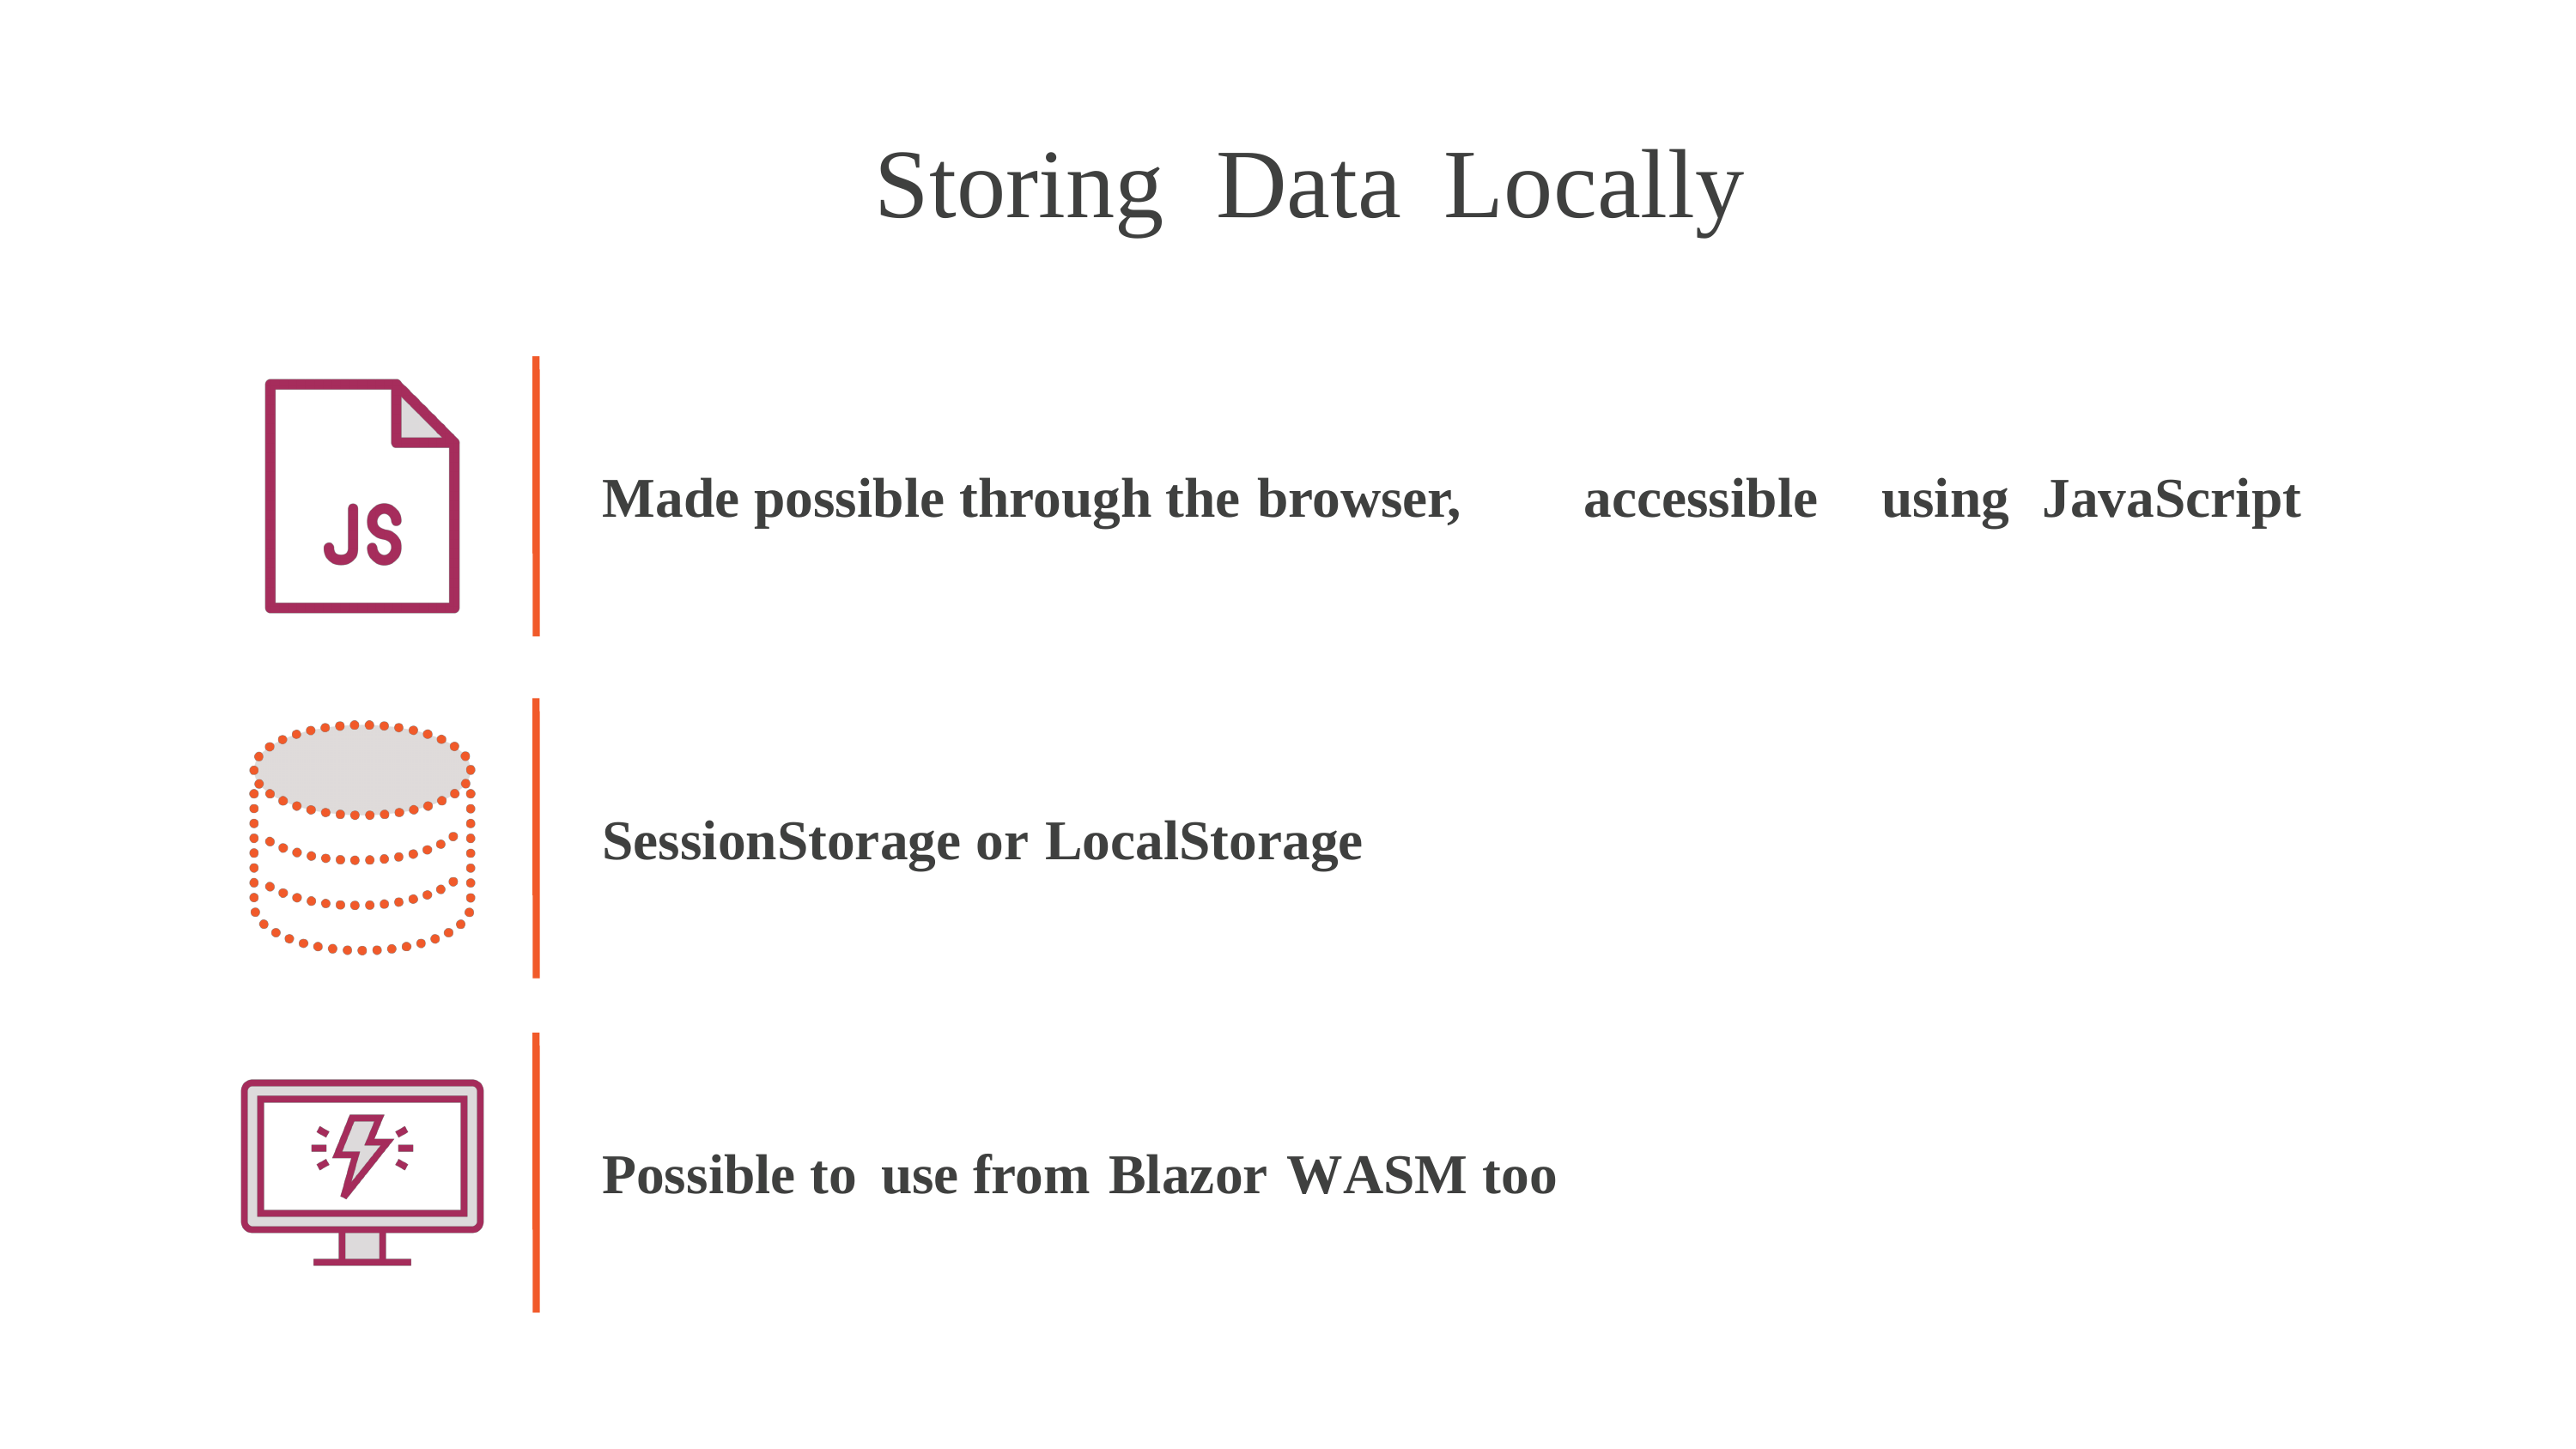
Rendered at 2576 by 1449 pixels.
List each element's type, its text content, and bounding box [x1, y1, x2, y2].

text_box [262, 376, 463, 616]
text_box Locally [1442, 136, 1768, 239]
text_box Made possible through the browser, [600, 470, 1580, 531]
text_box Storing [872, 136, 1209, 239]
text_box JavaScript [2040, 470, 2337, 531]
text_box using [1879, 470, 2038, 531]
text_box SessionStorage or LocalStorage [600, 813, 1469, 874]
text_box [239, 1078, 486, 1268]
text_box accessible [1582, 470, 1877, 531]
text_box Possible to use from Blazor WASM too [600, 1147, 1628, 1208]
text_box [246, 718, 478, 958]
text_box Data [1213, 136, 1437, 239]
